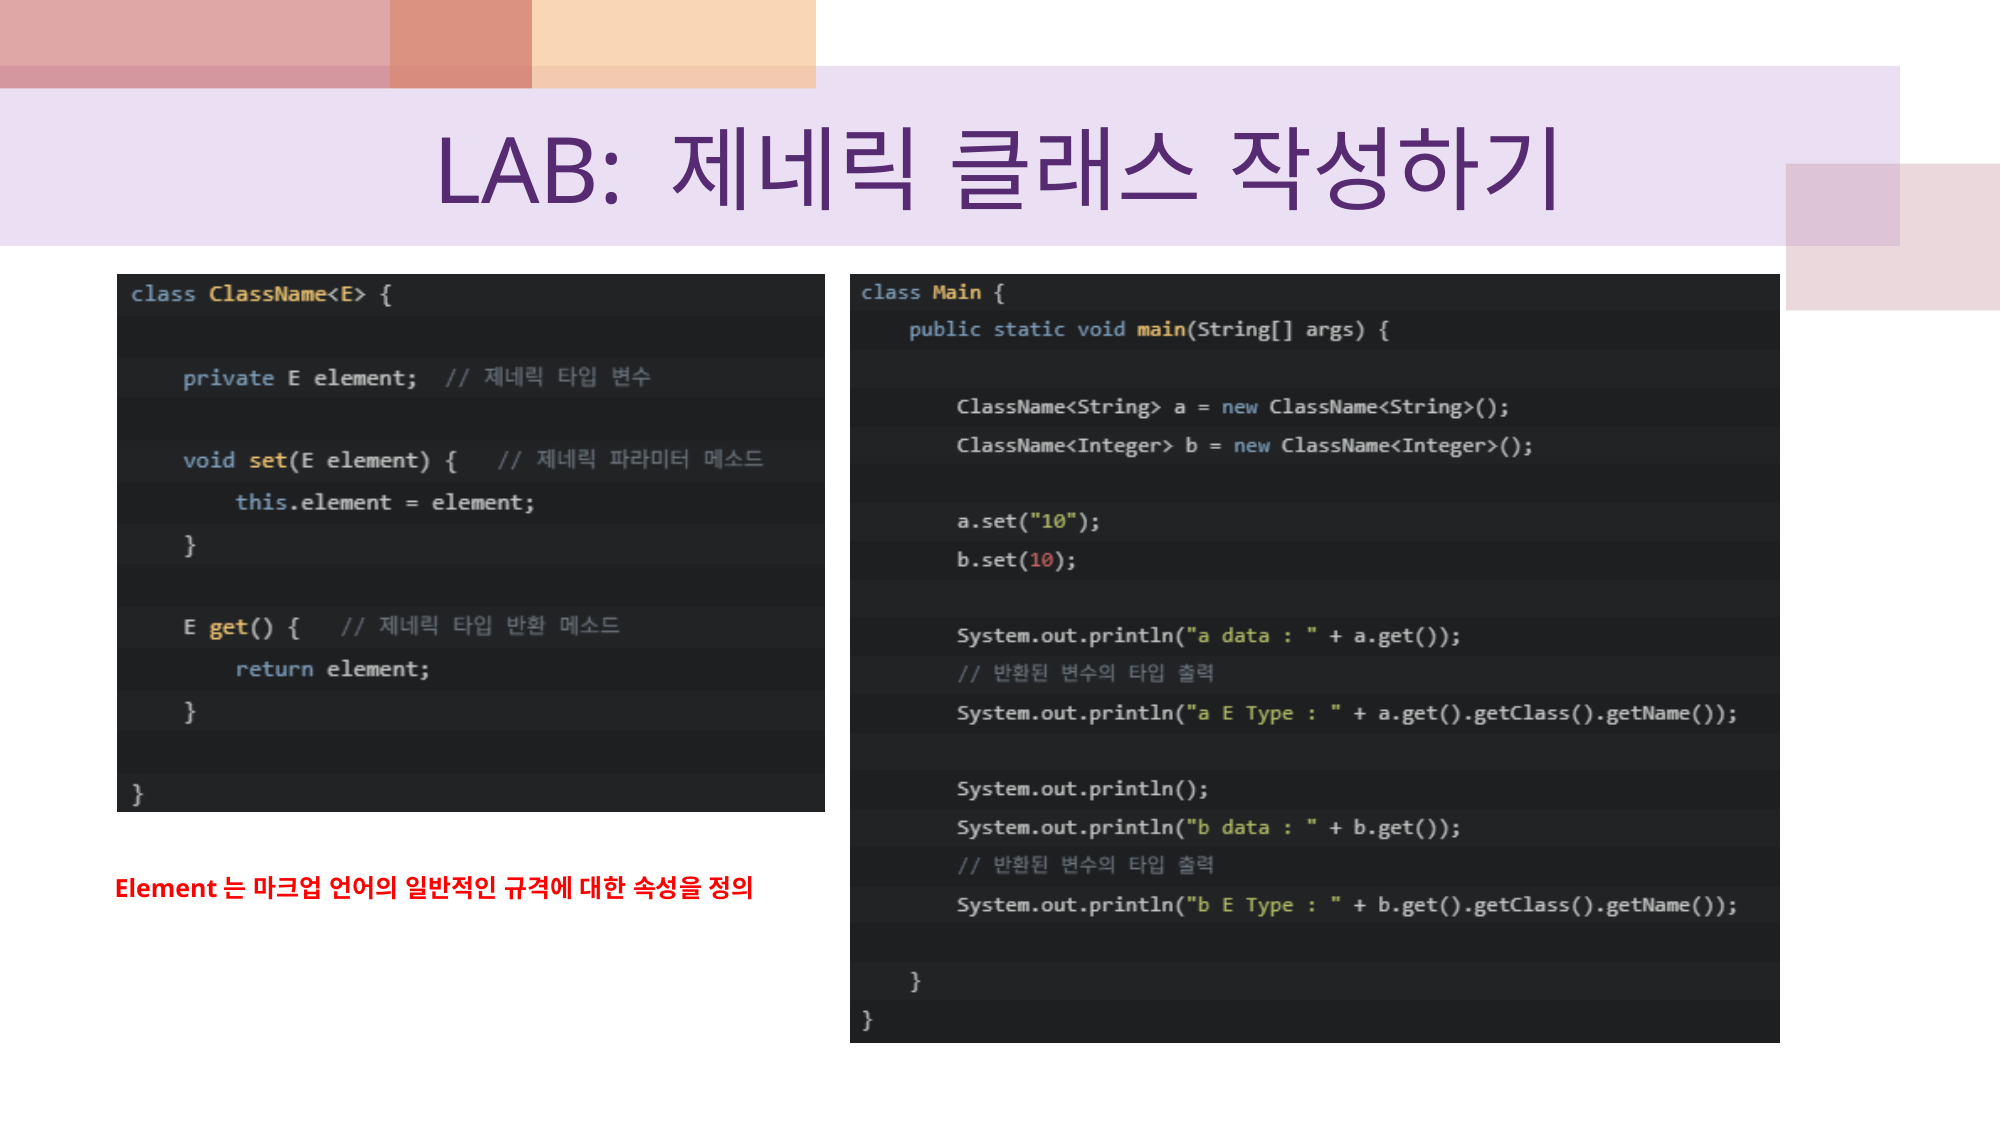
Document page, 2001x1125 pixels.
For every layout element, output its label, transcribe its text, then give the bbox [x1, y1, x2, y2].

picture [850, 274, 1781, 1043]
title LAB: 제네릭 클래스 작성하기 [99, 88, 1900, 246]
picture [116, 274, 825, 813]
text_box Element는 마크업 언어의 일반적인 규격에 대한 속성을 정의 [99, 865, 825, 911]
